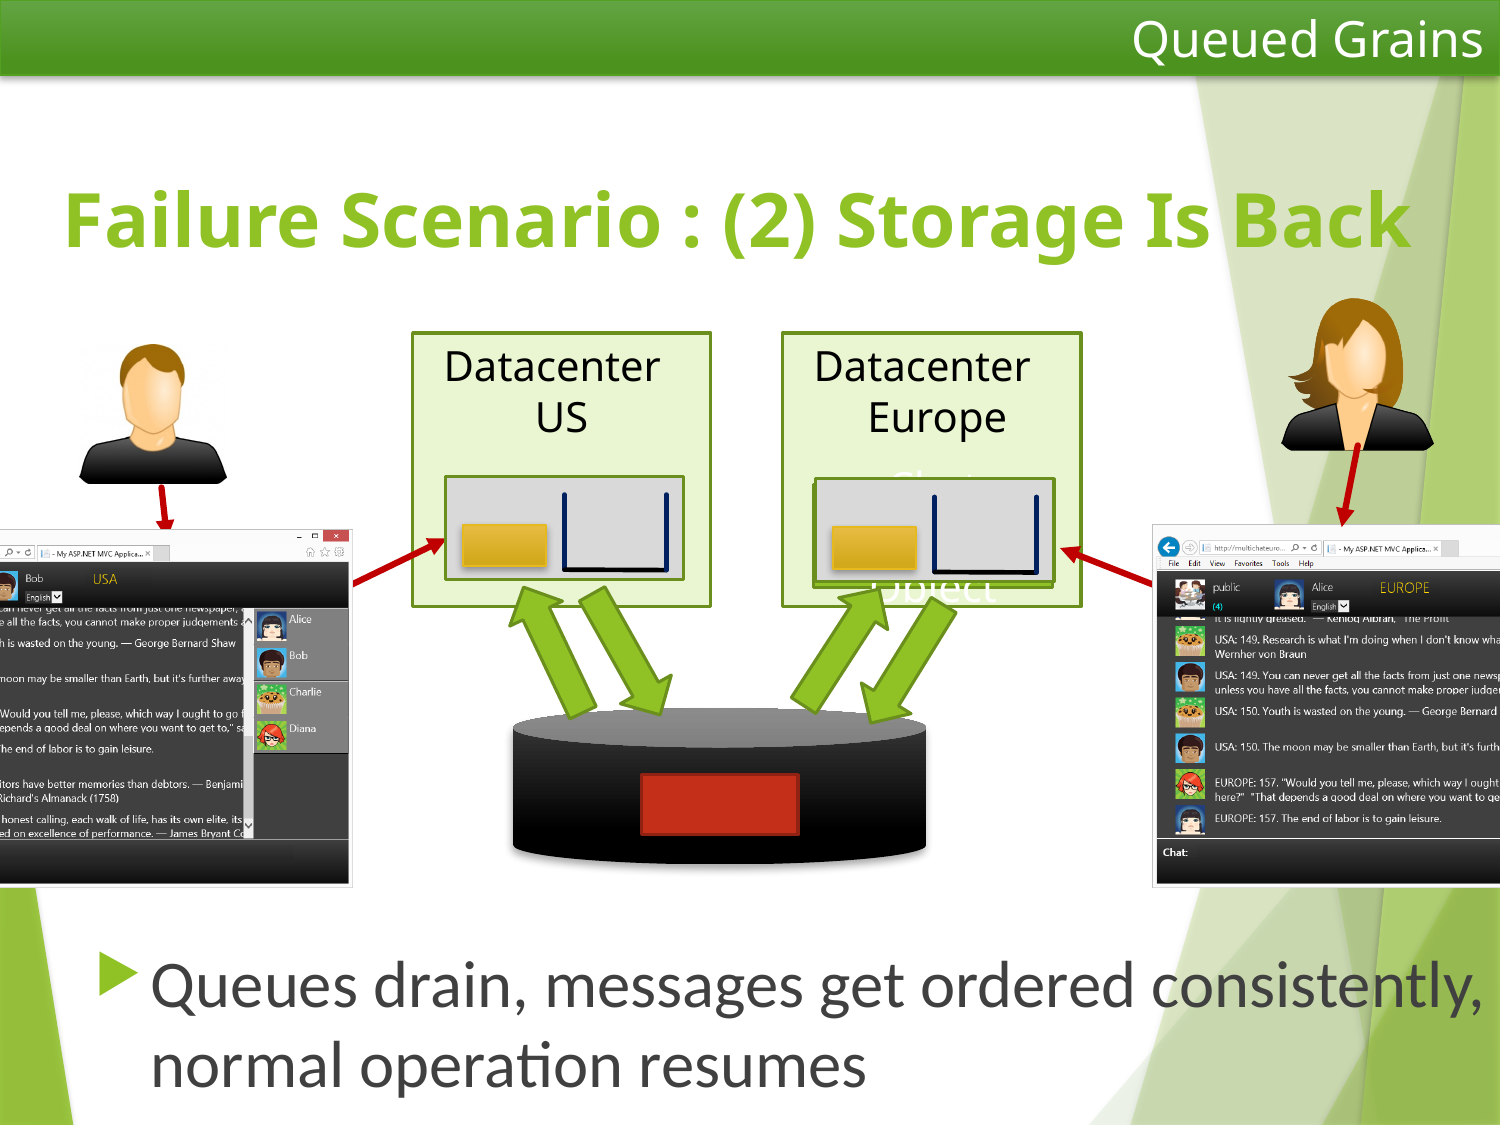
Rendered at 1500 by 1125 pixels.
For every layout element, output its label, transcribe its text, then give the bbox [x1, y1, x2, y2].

picture [0, 528, 353, 888]
text_box Queues drain, messages get ordered consistently, normal operation resumes [79, 933, 1500, 1125]
text_box [508, 589, 598, 721]
text_box Queued Grains [0, 0, 1500, 76]
text_box Datacenter Europe [798, 332, 1065, 448]
title Failure Scenario : (2) Storage Is Back [48, 165, 1500, 329]
text_box [859, 596, 958, 725]
text_box [640, 773, 800, 836]
text_box Datacenter US [428, 332, 695, 448]
text_box [578, 589, 673, 717]
picture [1281, 297, 1435, 452]
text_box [444, 475, 685, 580]
text_box [790, 590, 890, 715]
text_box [1059, 547, 1147, 612]
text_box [160, 486, 168, 528]
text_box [1341, 444, 1359, 528]
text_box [357, 537, 448, 626]
picture [1152, 524, 1500, 889]
text_box [781, 331, 1083, 608]
picture [79, 344, 227, 484]
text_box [814, 478, 1055, 583]
text_box [411, 331, 712, 608]
text_box [513, 714, 927, 865]
